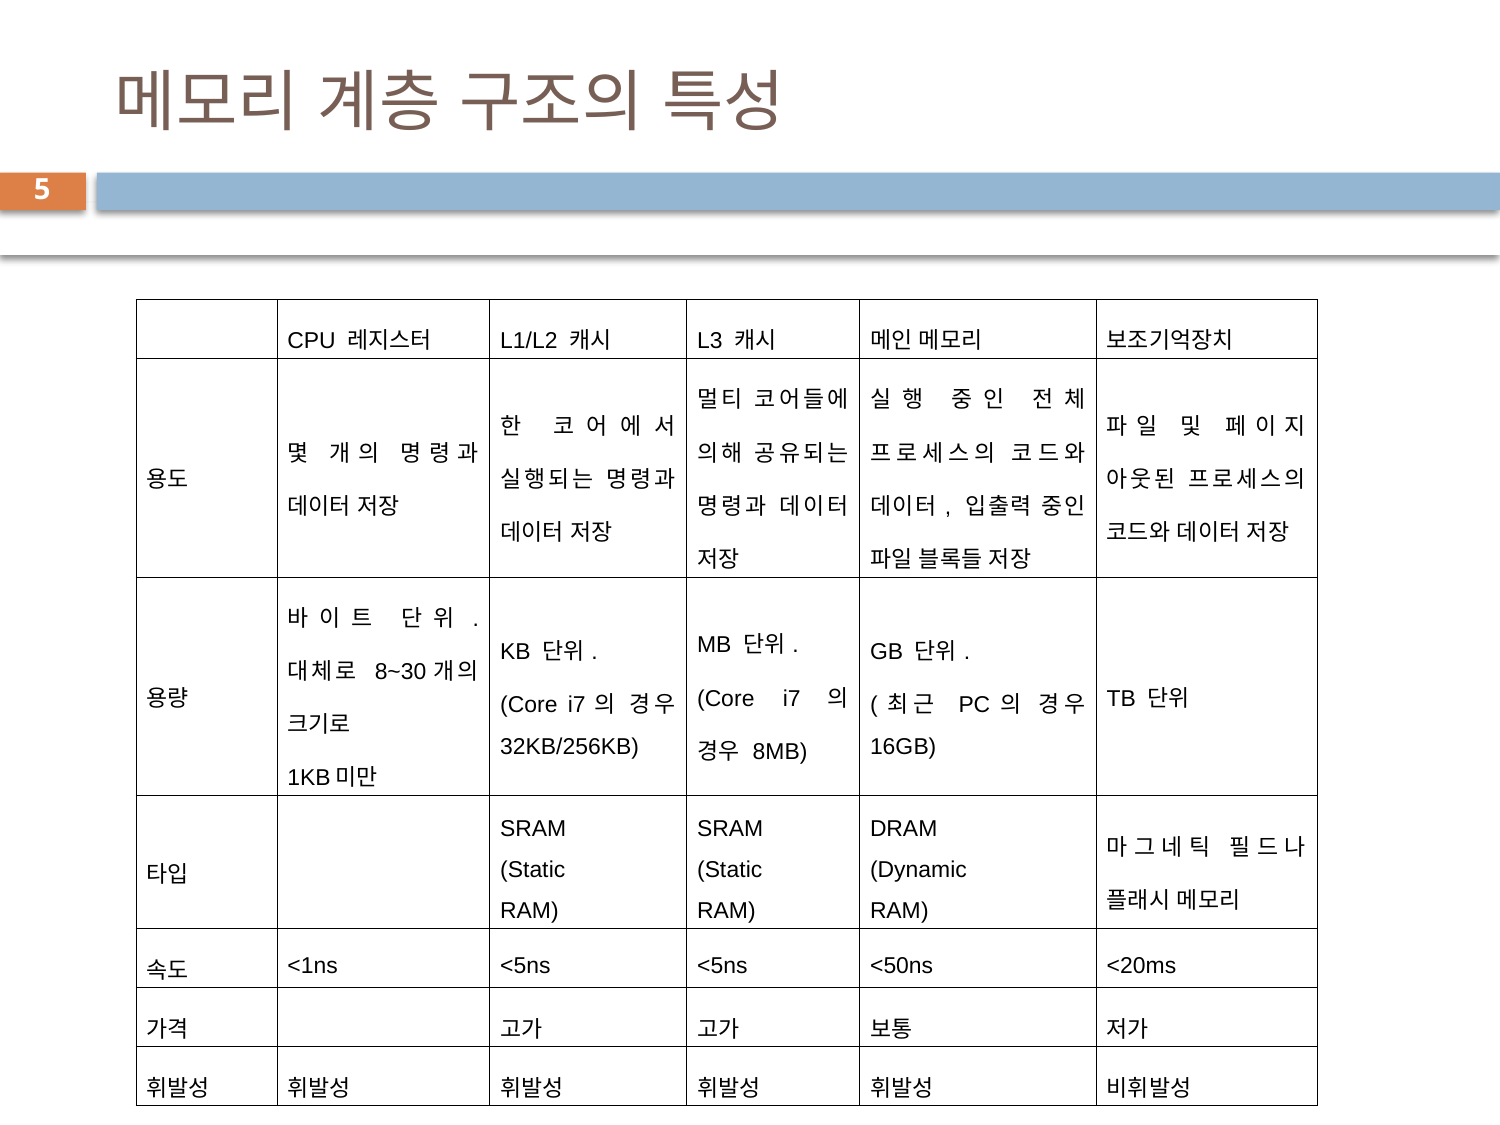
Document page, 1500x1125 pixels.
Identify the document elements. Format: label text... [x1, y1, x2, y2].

table_header 메인 메모리 [860, 300, 1096, 358]
table_cell 파일 및 페이지 아웃된 프로세스의 코드와 데이터 저장 [1097, 359, 1317, 577]
table_cell GB 단위. (최근 PC의 경우 16GB) [860, 578, 1096, 795]
table_cell <50ns [860, 929, 1096, 987]
table_header 보조기억장치 [1097, 300, 1317, 358]
slide_number 5 [0, 170, 87, 211]
table_cell 고가 [490, 988, 686, 1046]
table_cell 멀티 코어들에 의해 공유되는 명령과 데이터 저장 [687, 359, 859, 577]
table_cell KB 단위. (Core i7의 경우 32KB/256KB) [490, 578, 686, 795]
table_cell 휘발성 [687, 1047, 859, 1105]
table_cell <1ns [278, 929, 489, 987]
table_cell 휘발성 [490, 1047, 686, 1105]
table_cell 실행 중인 전체 프로세스의 코드와 데이터, 입출력 중인 파일 블록들 저장 [860, 359, 1096, 577]
table_cell [278, 988, 489, 1046]
table_cell 타입 [137, 796, 277, 928]
table_cell 용도 [137, 359, 277, 577]
table_cell 가격 [137, 988, 277, 1046]
title 메모리 계층 구조의 특성 [99, 37, 1438, 161]
table_cell 휘발성 [137, 1047, 277, 1105]
table_cell 한 코어에서 실행되는 명령과 데이터 저장 [490, 359, 686, 577]
table_cell [278, 796, 489, 928]
table_cell <20ms [1097, 929, 1317, 987]
table_cell TB 단위 [1097, 578, 1317, 795]
table_cell SRAM (Static RAM) [687, 796, 859, 928]
table_cell 휘발성 [278, 1047, 489, 1105]
table_cell 보통 [860, 988, 1096, 1046]
table_cell SRAM (Static RAM) [490, 796, 686, 928]
table_cell 비휘발성 [1097, 1047, 1317, 1105]
table_cell DRAM (Dynamic RAM) [860, 796, 1096, 928]
table_cell 마그네틱 필드나 플래시 메모리 [1097, 796, 1317, 928]
table_header L1/L2 캐시 [490, 300, 686, 358]
table_cell 바이트 단위. 대체로 8~30개의 크기로 1KB미만 [278, 578, 489, 795]
table_cell 휘발성 [860, 1047, 1096, 1105]
table_cell 몇 개의 명령과 데이터 저장 [278, 359, 489, 577]
table_cell <5ns [490, 929, 686, 987]
table_cell <5ns [687, 929, 859, 987]
table_header CPU 레지스터 [278, 300, 489, 358]
table_cell MB 단위. (Core i7의 경우 8MB) [687, 578, 859, 795]
table_cell 용량 [137, 578, 277, 795]
table_cell 저가 [1097, 988, 1317, 1046]
table_header [137, 300, 277, 358]
table_cell 고가 [687, 988, 859, 1046]
table_header L3 캐시 [687, 300, 859, 358]
table_cell 속도 [137, 929, 277, 987]
